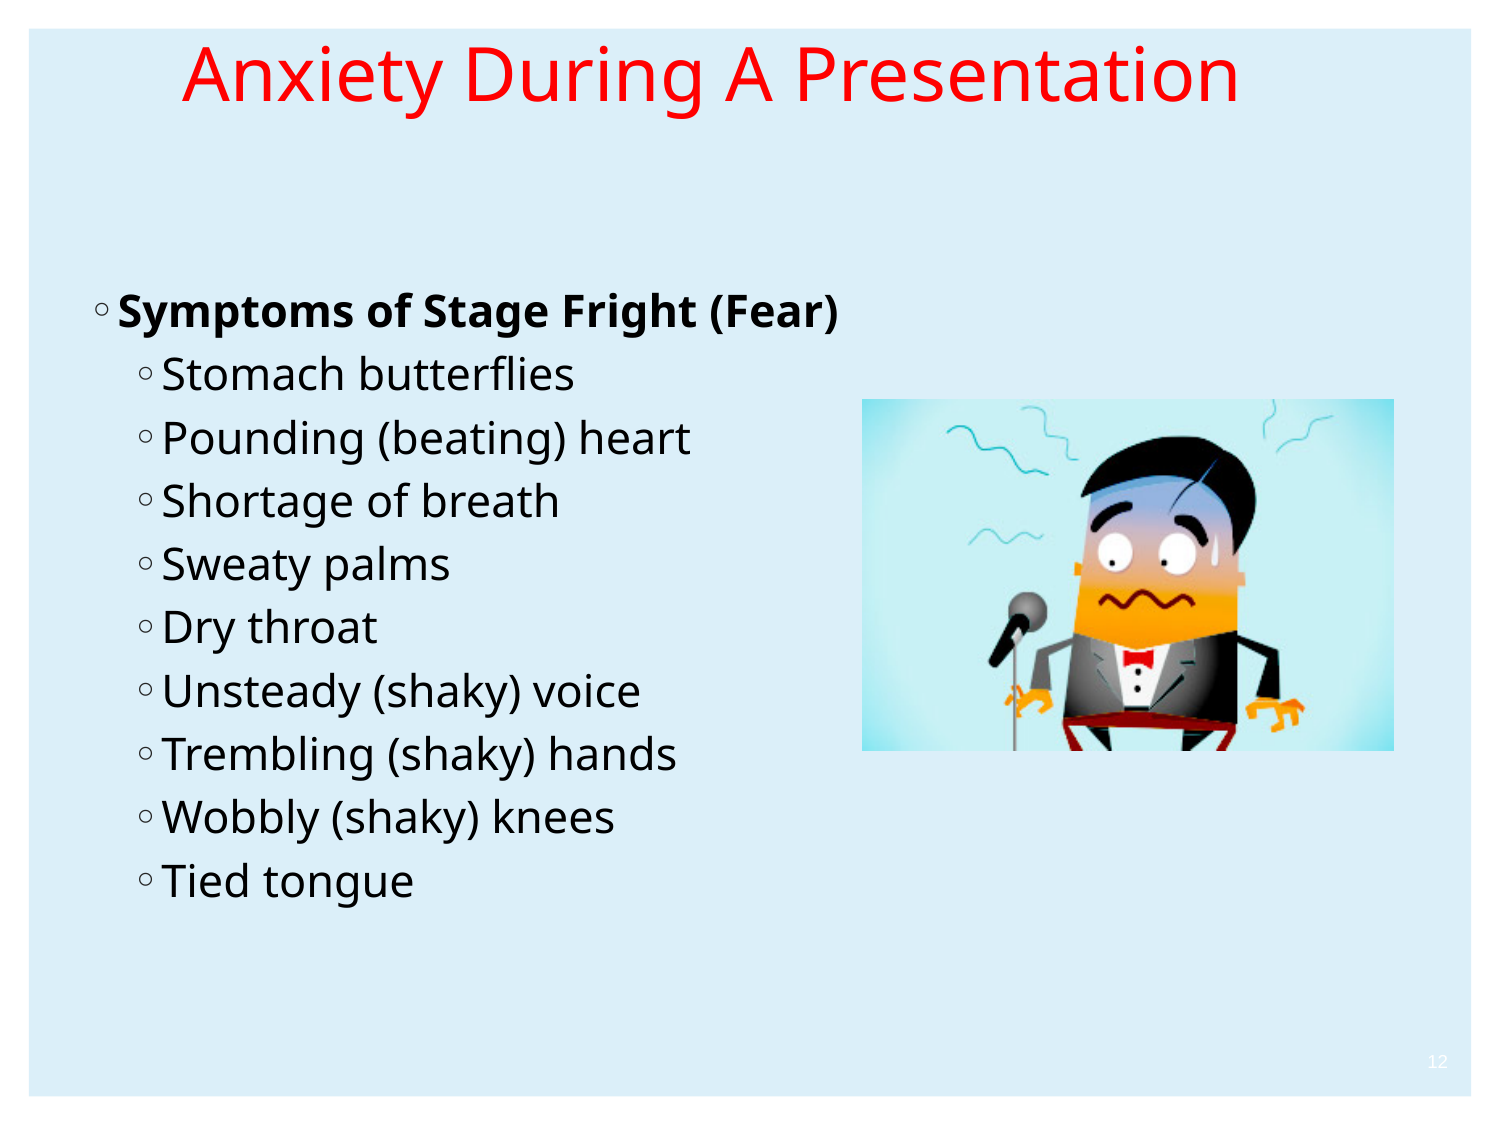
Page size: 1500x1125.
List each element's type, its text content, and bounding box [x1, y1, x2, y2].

list Symptoms of Stage Fright (Fear) Stomach butterflies Pounding (beating) heart Shortage of breath Sweaty palms Dry throat Unsteady (shaky) voice Trembling (shaky) hands Wobbly (shaky) knees Tied tongue [73, 275, 1334, 920]
slide_number 12 [1283, 1035, 1464, 1080]
title Anxiety During A Presentation [75, 41, 1350, 113]
picture [862, 399, 1394, 751]
